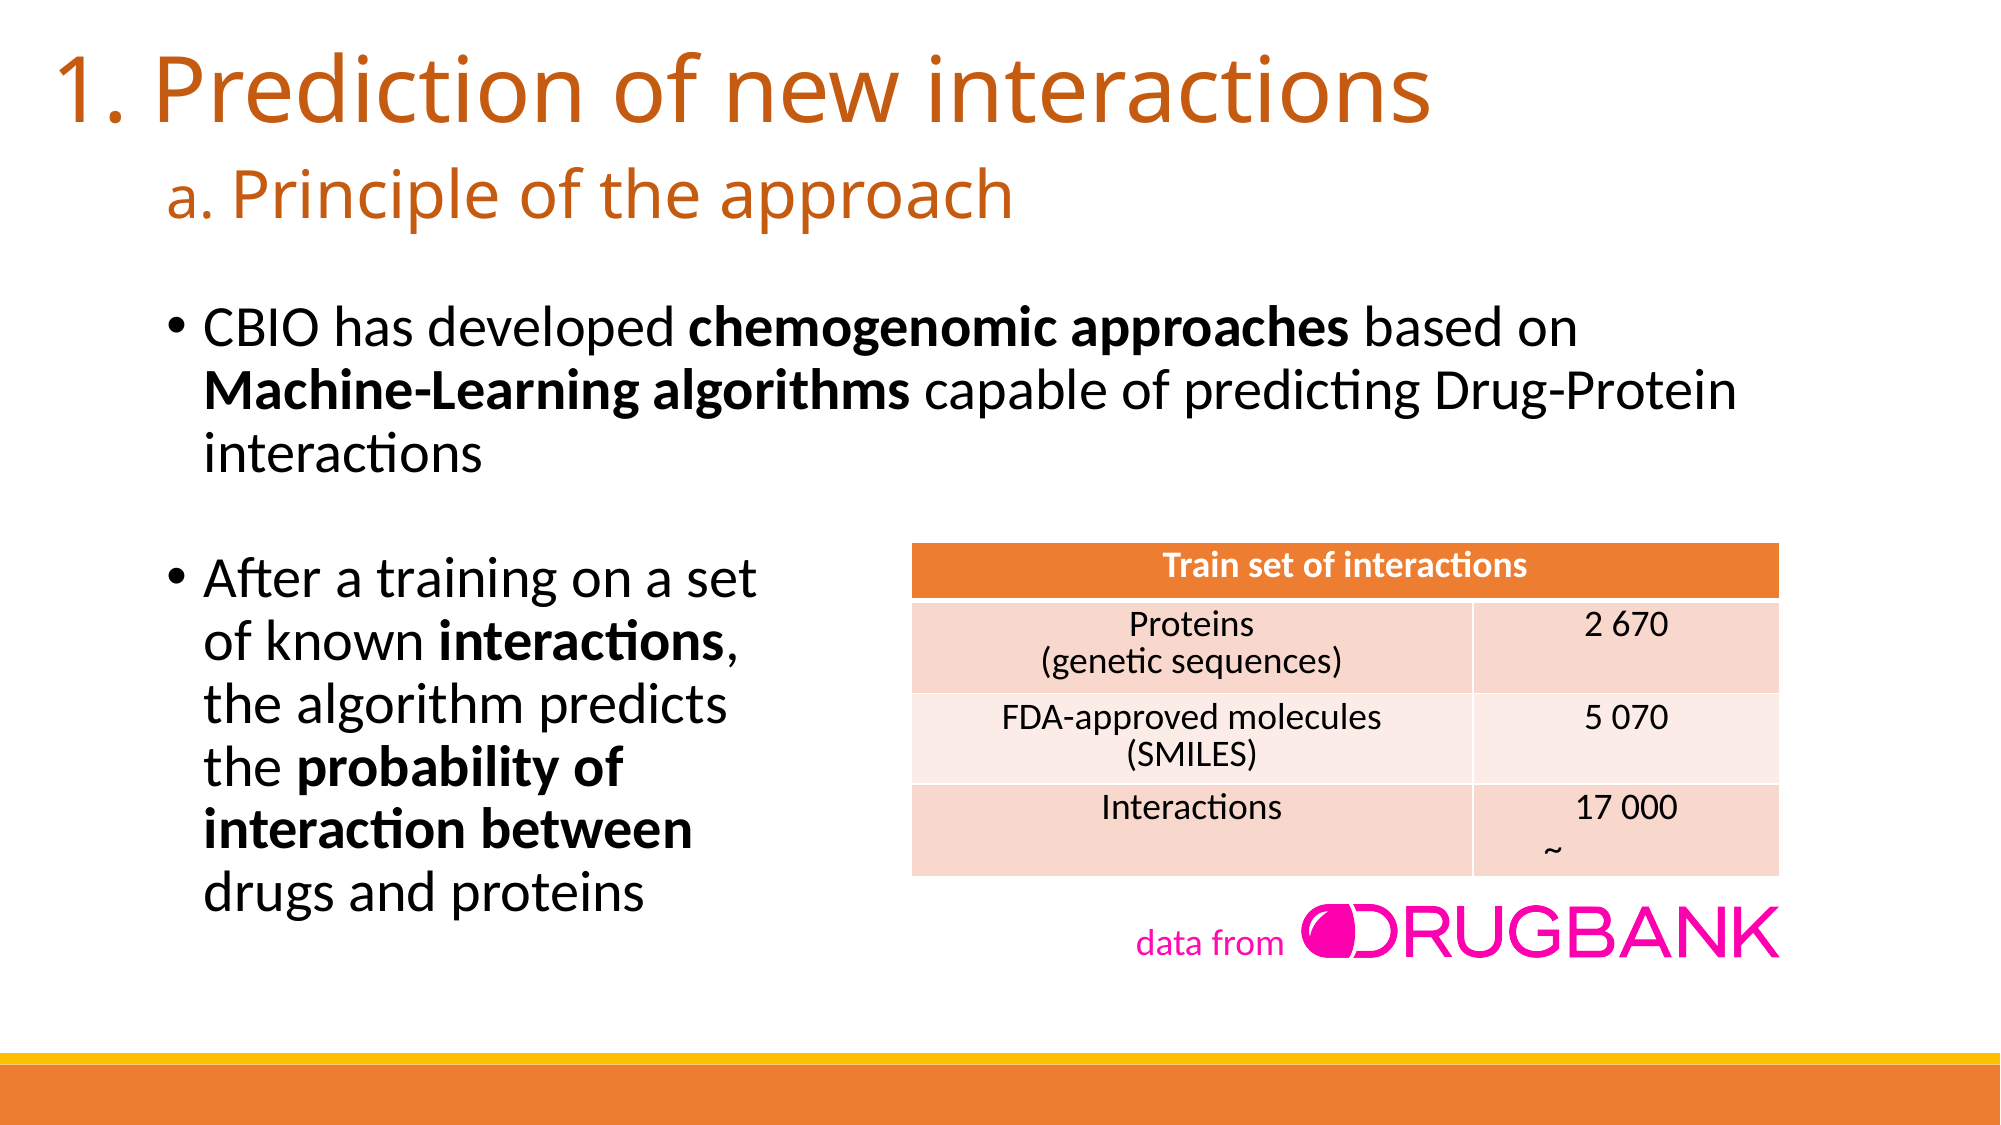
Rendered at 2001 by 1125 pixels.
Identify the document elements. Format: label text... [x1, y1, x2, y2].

text_box CBIO has developed chemogenomic approaches based on Machine-Learning algorithms capable of predicting Drug-Protein interactions [151, 288, 1780, 736]
table_cell 2 670 [1474, 603, 1779, 693]
text_box data from [1121, 910, 1354, 971]
table_cell Proteins (genetic sequences) [912, 603, 1472, 693]
table_cell Interactions [912, 785, 1472, 876]
table_cell 5 070 [1474, 694, 1779, 783]
text_box [0, 1066, 2000, 1125]
table_cell FDA-approved molecules (SMILES) [912, 694, 1472, 783]
text_box [0, 1052, 2000, 1066]
table_cell 17 000 [1474, 785, 1779, 876]
table_header Train set of interactions [912, 543, 1779, 598]
list After a training on a set of known interactions, the algorithm predicts the probability of interaction between drugs and proteins [151, 736, 804, 987]
text_box ~ [1529, 816, 1566, 877]
text_box a. Principle of the approach [151, 138, 1602, 256]
picture [1301, 904, 1780, 958]
text_box 1. Prediction of new interactions [35, 34, 1486, 151]
